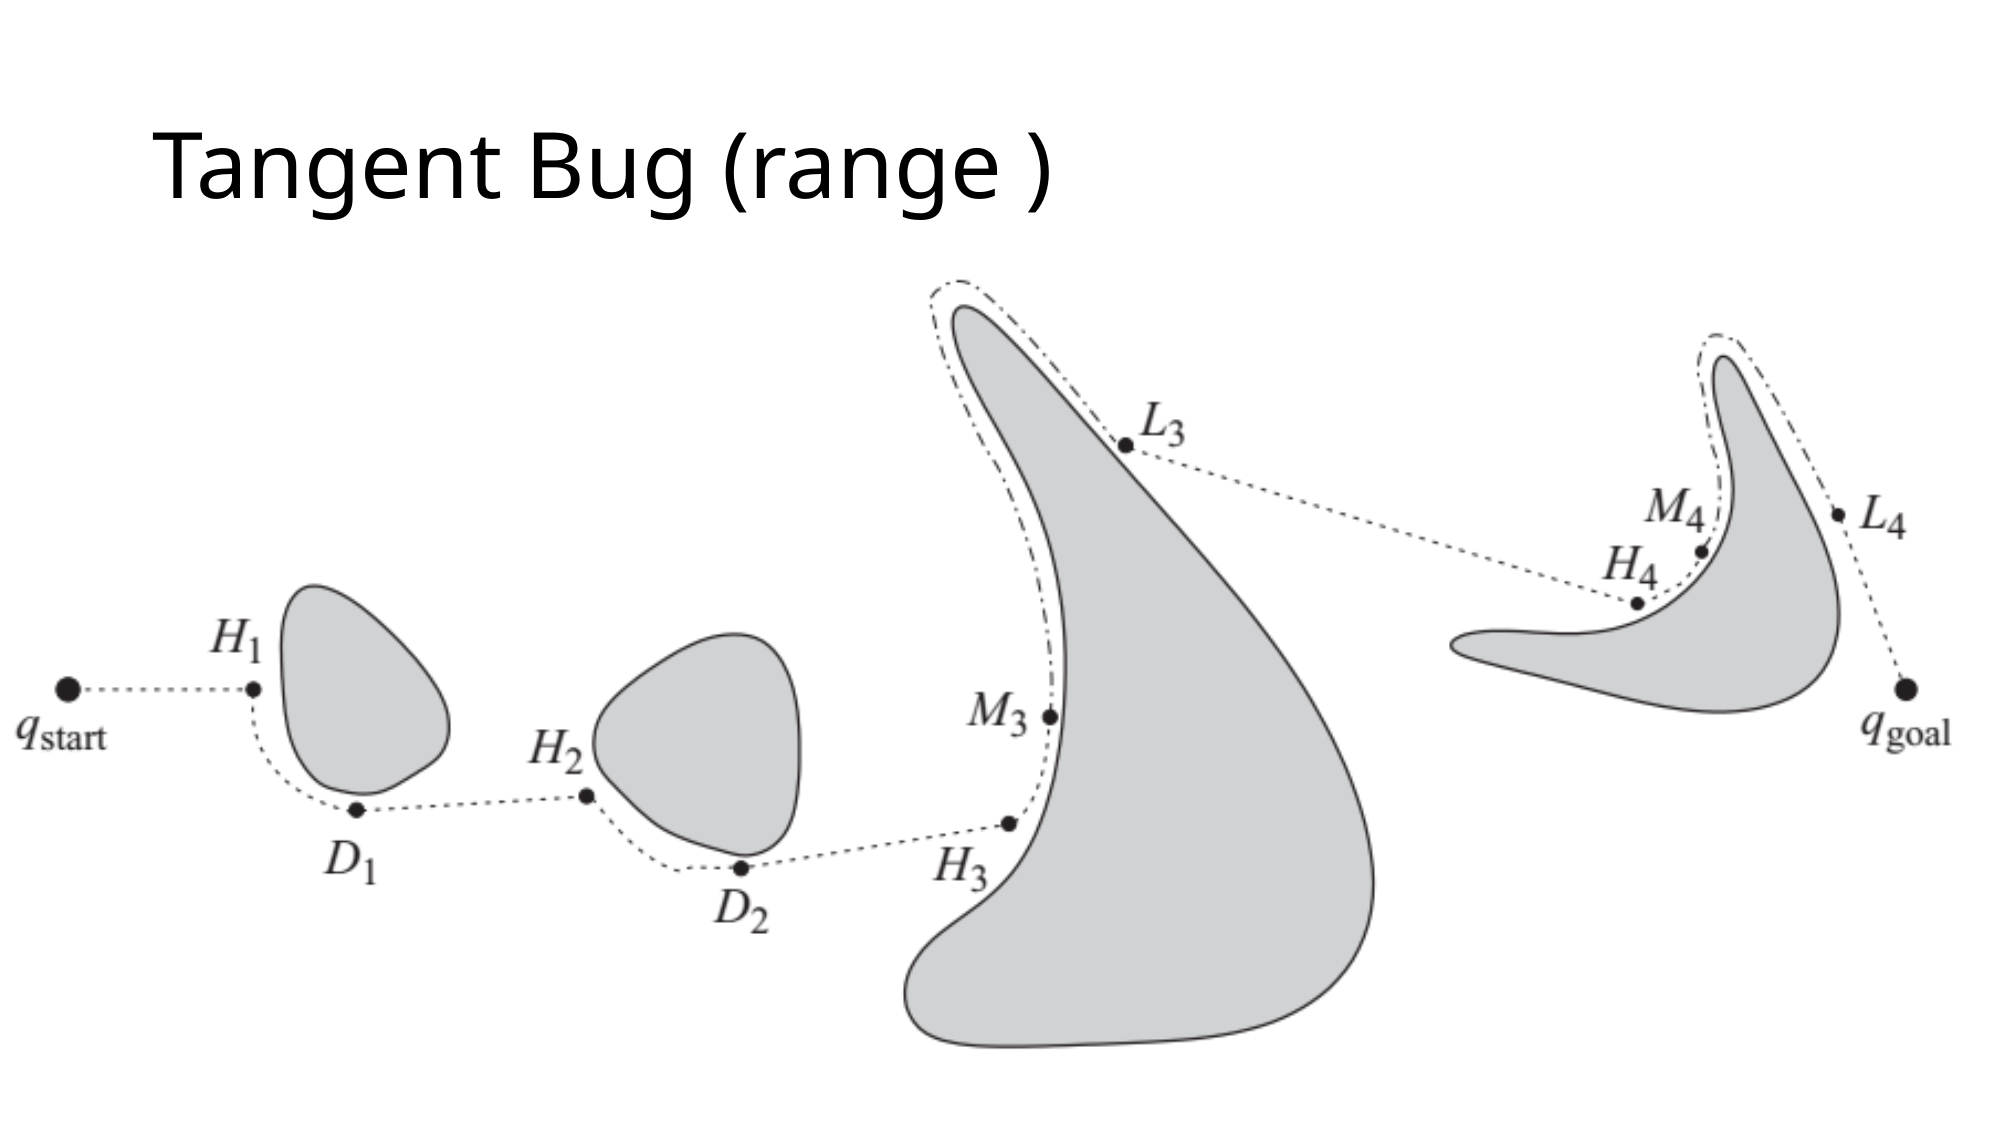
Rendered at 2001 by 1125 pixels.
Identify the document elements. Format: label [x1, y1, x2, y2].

picture [0, 252, 1994, 1089]
